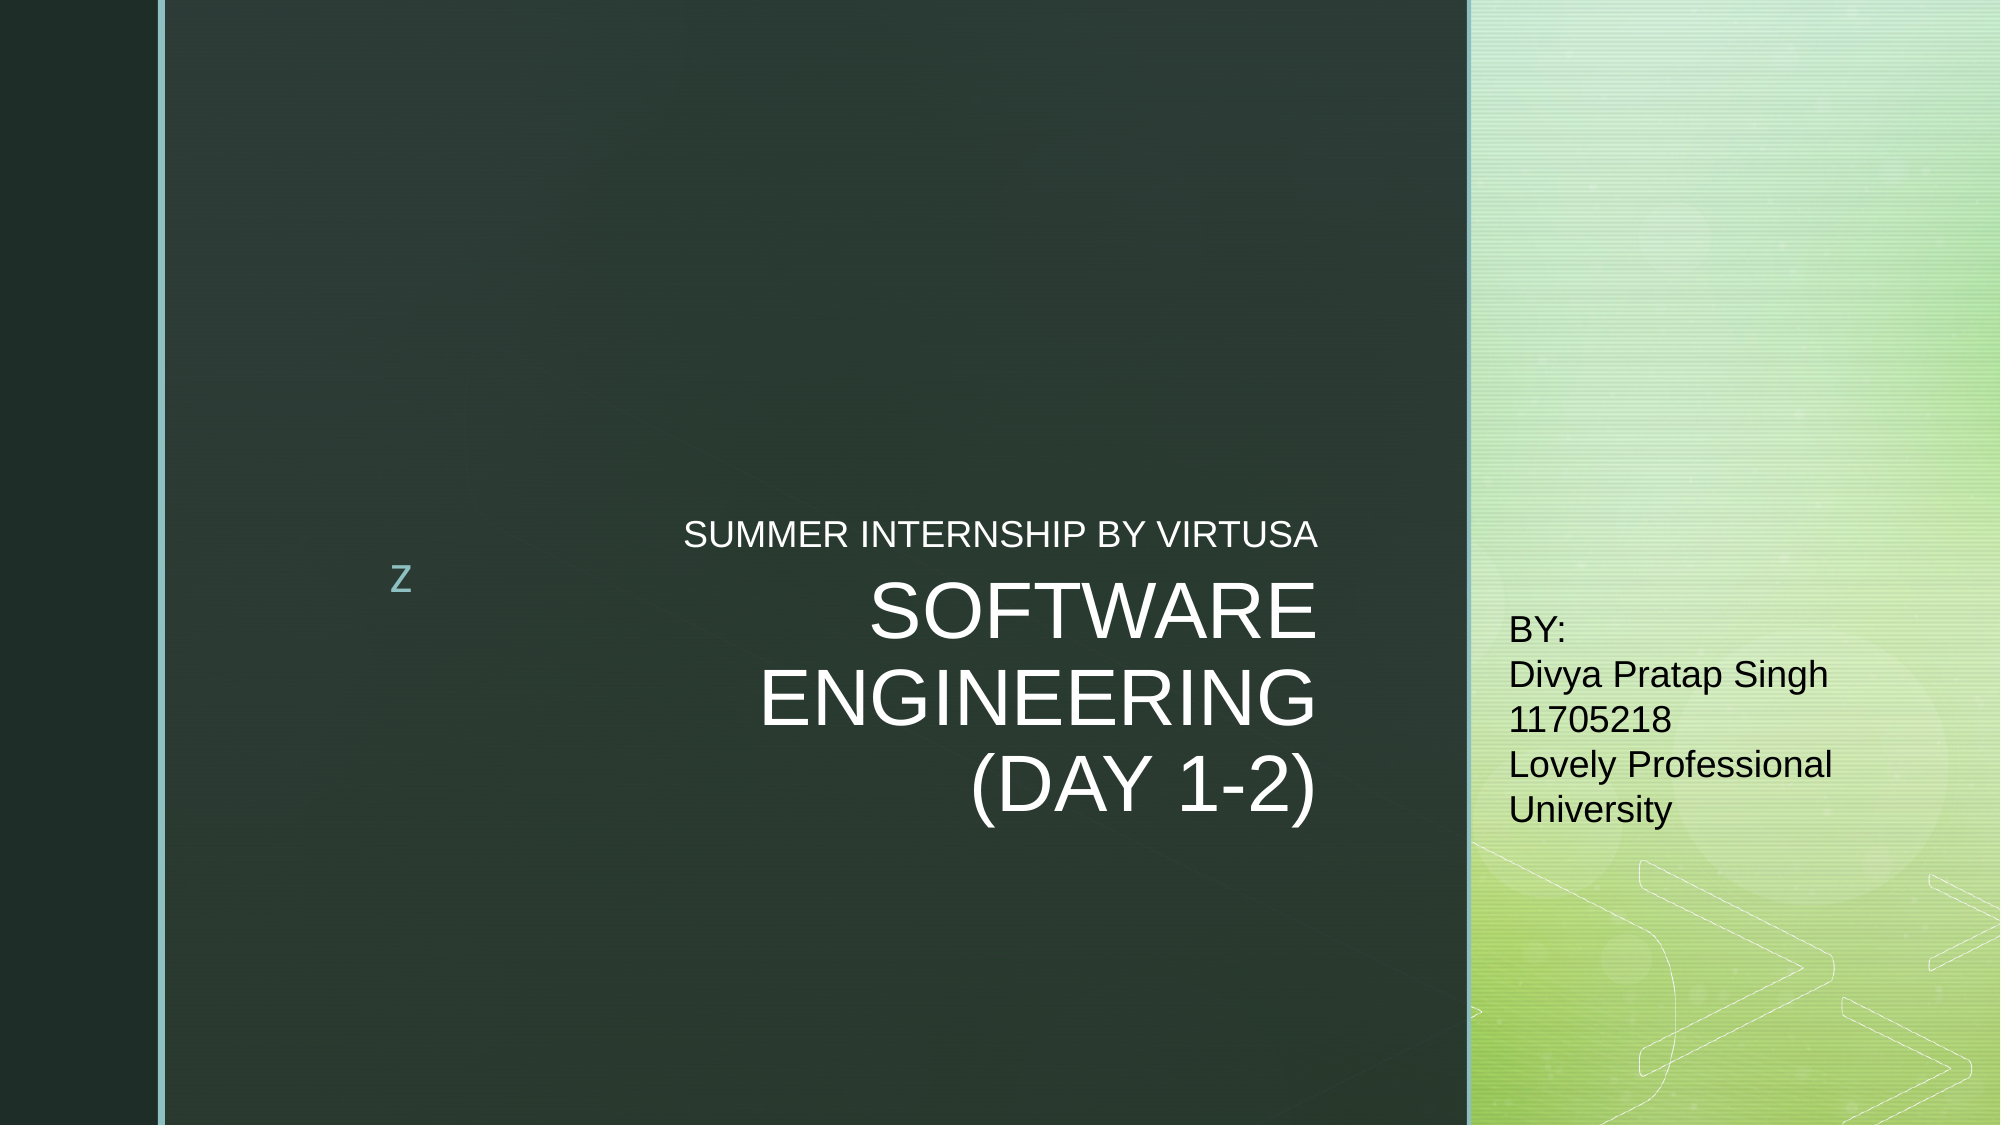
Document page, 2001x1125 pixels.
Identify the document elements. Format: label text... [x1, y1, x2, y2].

subtitle SUMMER INTERNSHIP BY VIRTUSA [454, 372, 1334, 563]
text_box BY: Divya Pratap Singh 11705218 Lovely Professional University [1493, 597, 1965, 928]
title SOFTWARE ENGINEERING (DAY 1-2) [428, 562, 1334, 935]
picture [1472, 0, 2001, 1125]
